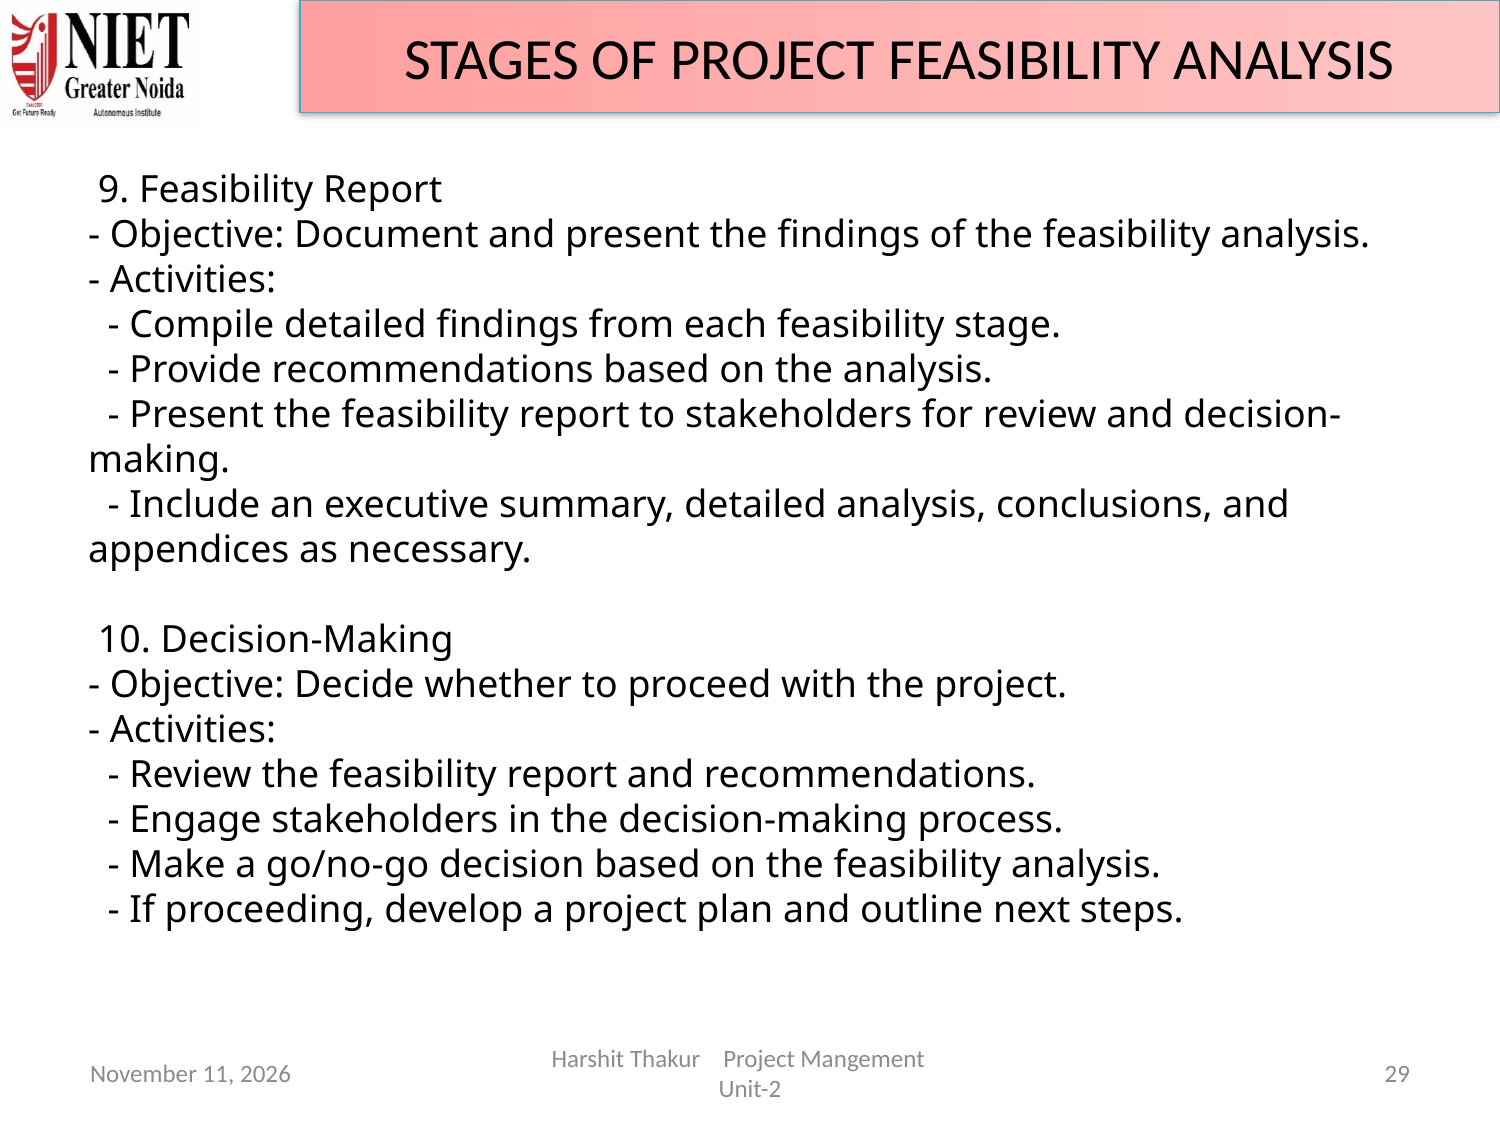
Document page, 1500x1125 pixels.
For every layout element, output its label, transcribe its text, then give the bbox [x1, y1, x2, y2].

text_box 9. Feasibility Report - Objective: Document and present the findings of the feasibility analysis. - Activities: - Compile detailed findings from each feasibility stage. - Provide recommendations based on the analysis. - Present the feasibility report to stakeholders for review and decision-making. - Include an executive summary, detailed analysis, conclusions, and appendices as necessary. 10. Decision-Making - Objective: Decide whether to proceed with the project. - Activities: - Review the feasibility report and recommendations. - Engage stakeholders in the decision-making process. - Make a go/no-go decision based on the feasibility analysis. - If proceeding, develop a project plan and outline next steps. [73, 112, 1424, 938]
picture [0, 0, 200, 131]
slide_number 29 [1074, 1042, 1425, 1103]
footer Harshit Thakur Project Mangement Unit-2 [512, 1042, 988, 1103]
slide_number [75, 1042, 425, 1103]
text_box STAGES OF PROJECT FEASIBILITY ANALYSIS [299, 0, 1500, 113]
